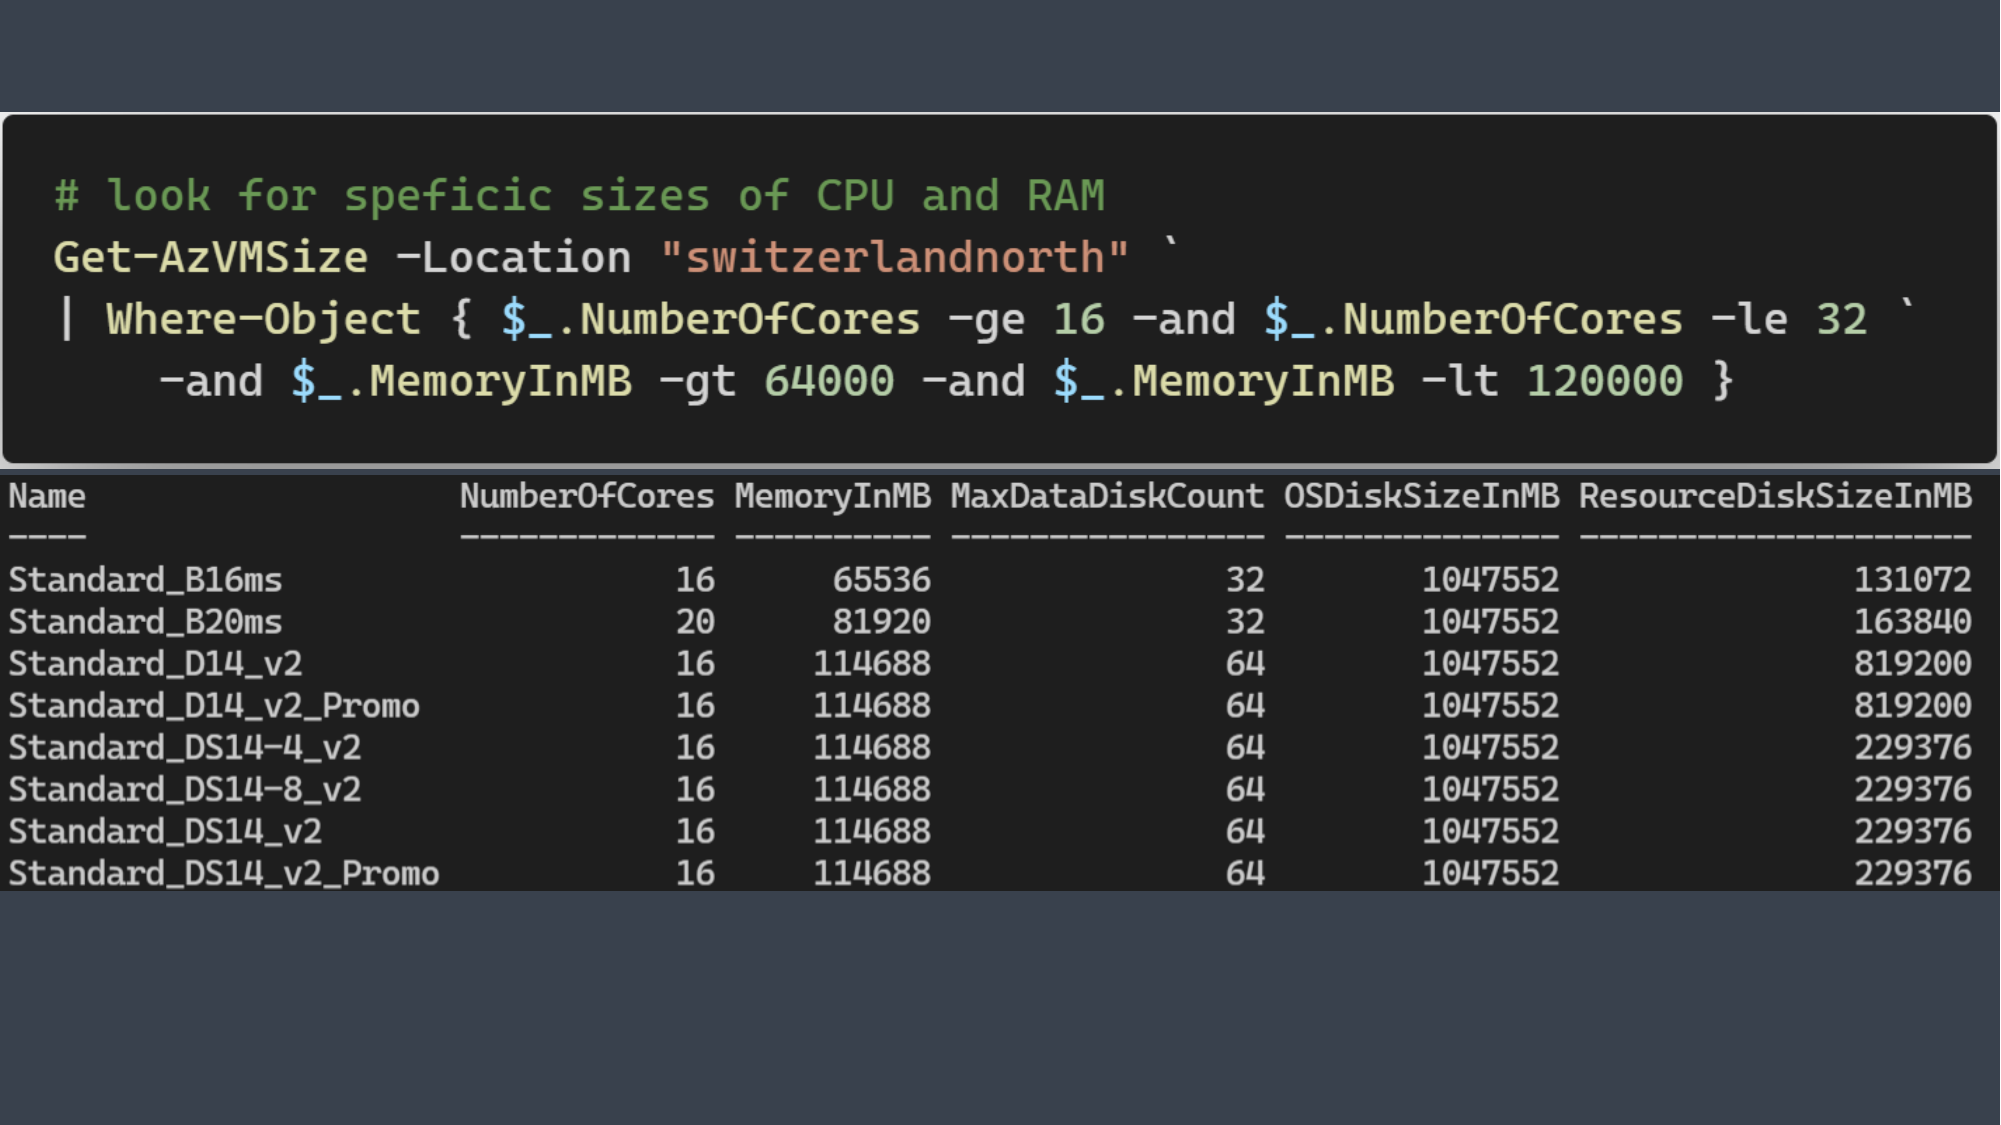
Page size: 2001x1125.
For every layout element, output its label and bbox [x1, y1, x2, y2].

picture [0, 474, 2000, 891]
picture [0, 112, 2000, 469]
